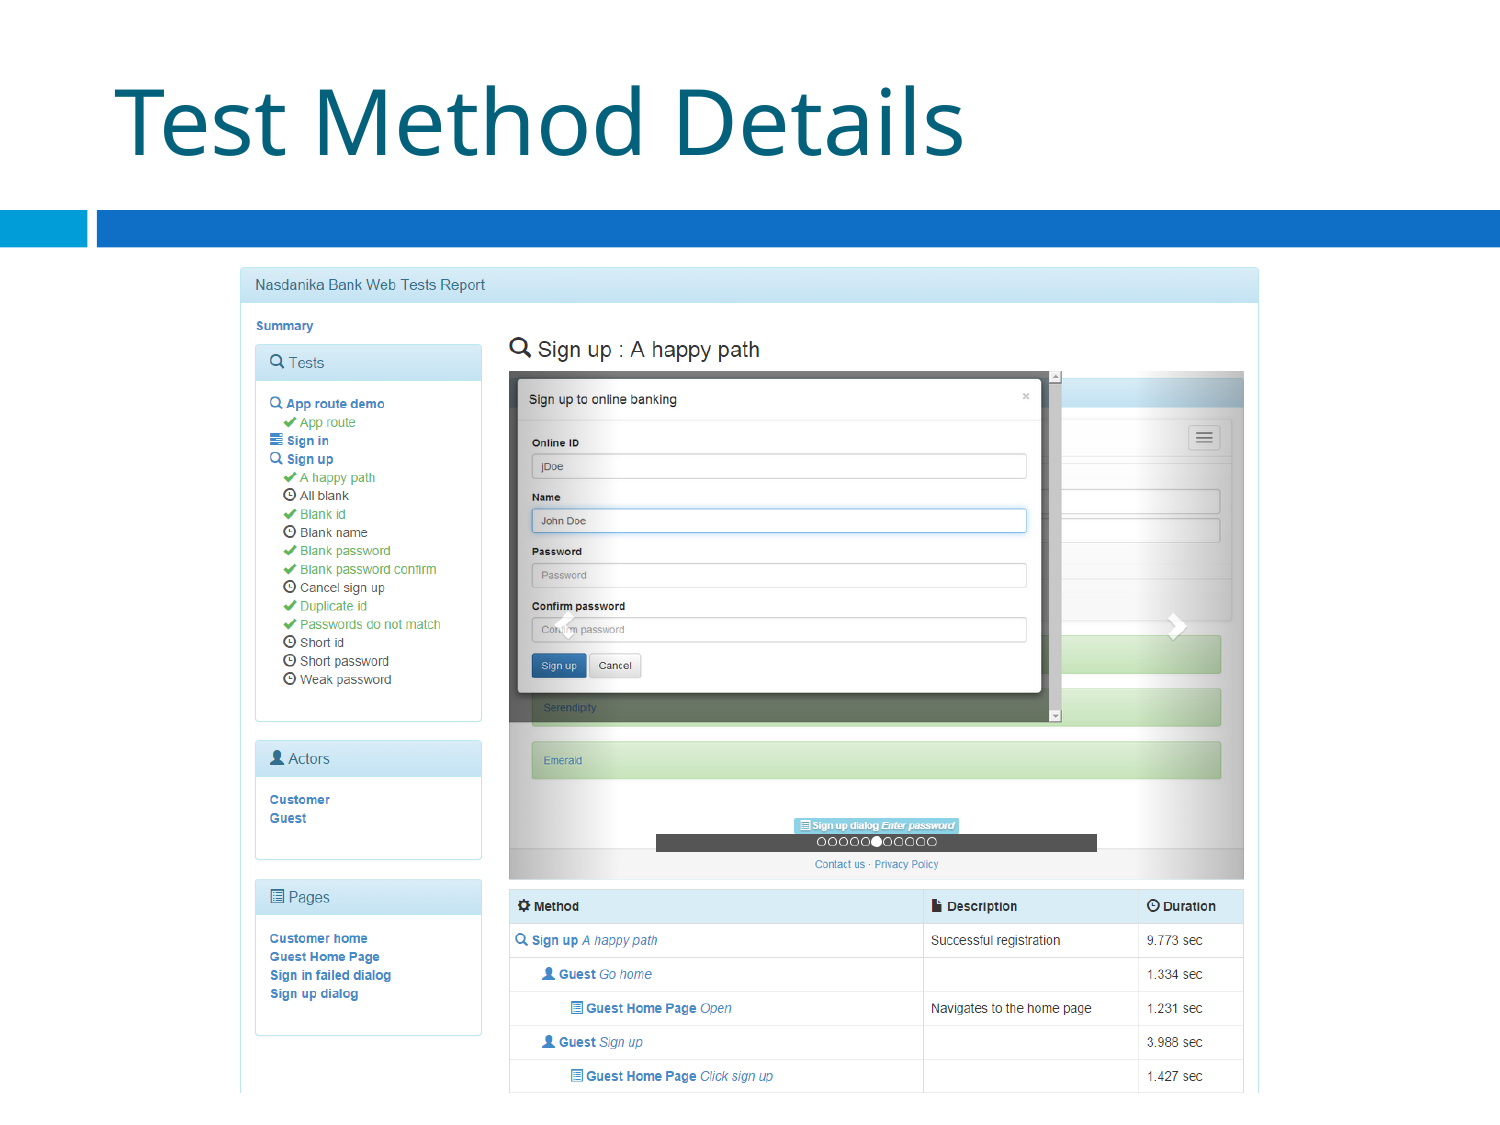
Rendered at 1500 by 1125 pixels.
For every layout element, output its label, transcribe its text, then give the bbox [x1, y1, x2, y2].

picture [237, 262, 1263, 1094]
title Test Method Details [99, 37, 1438, 200]
